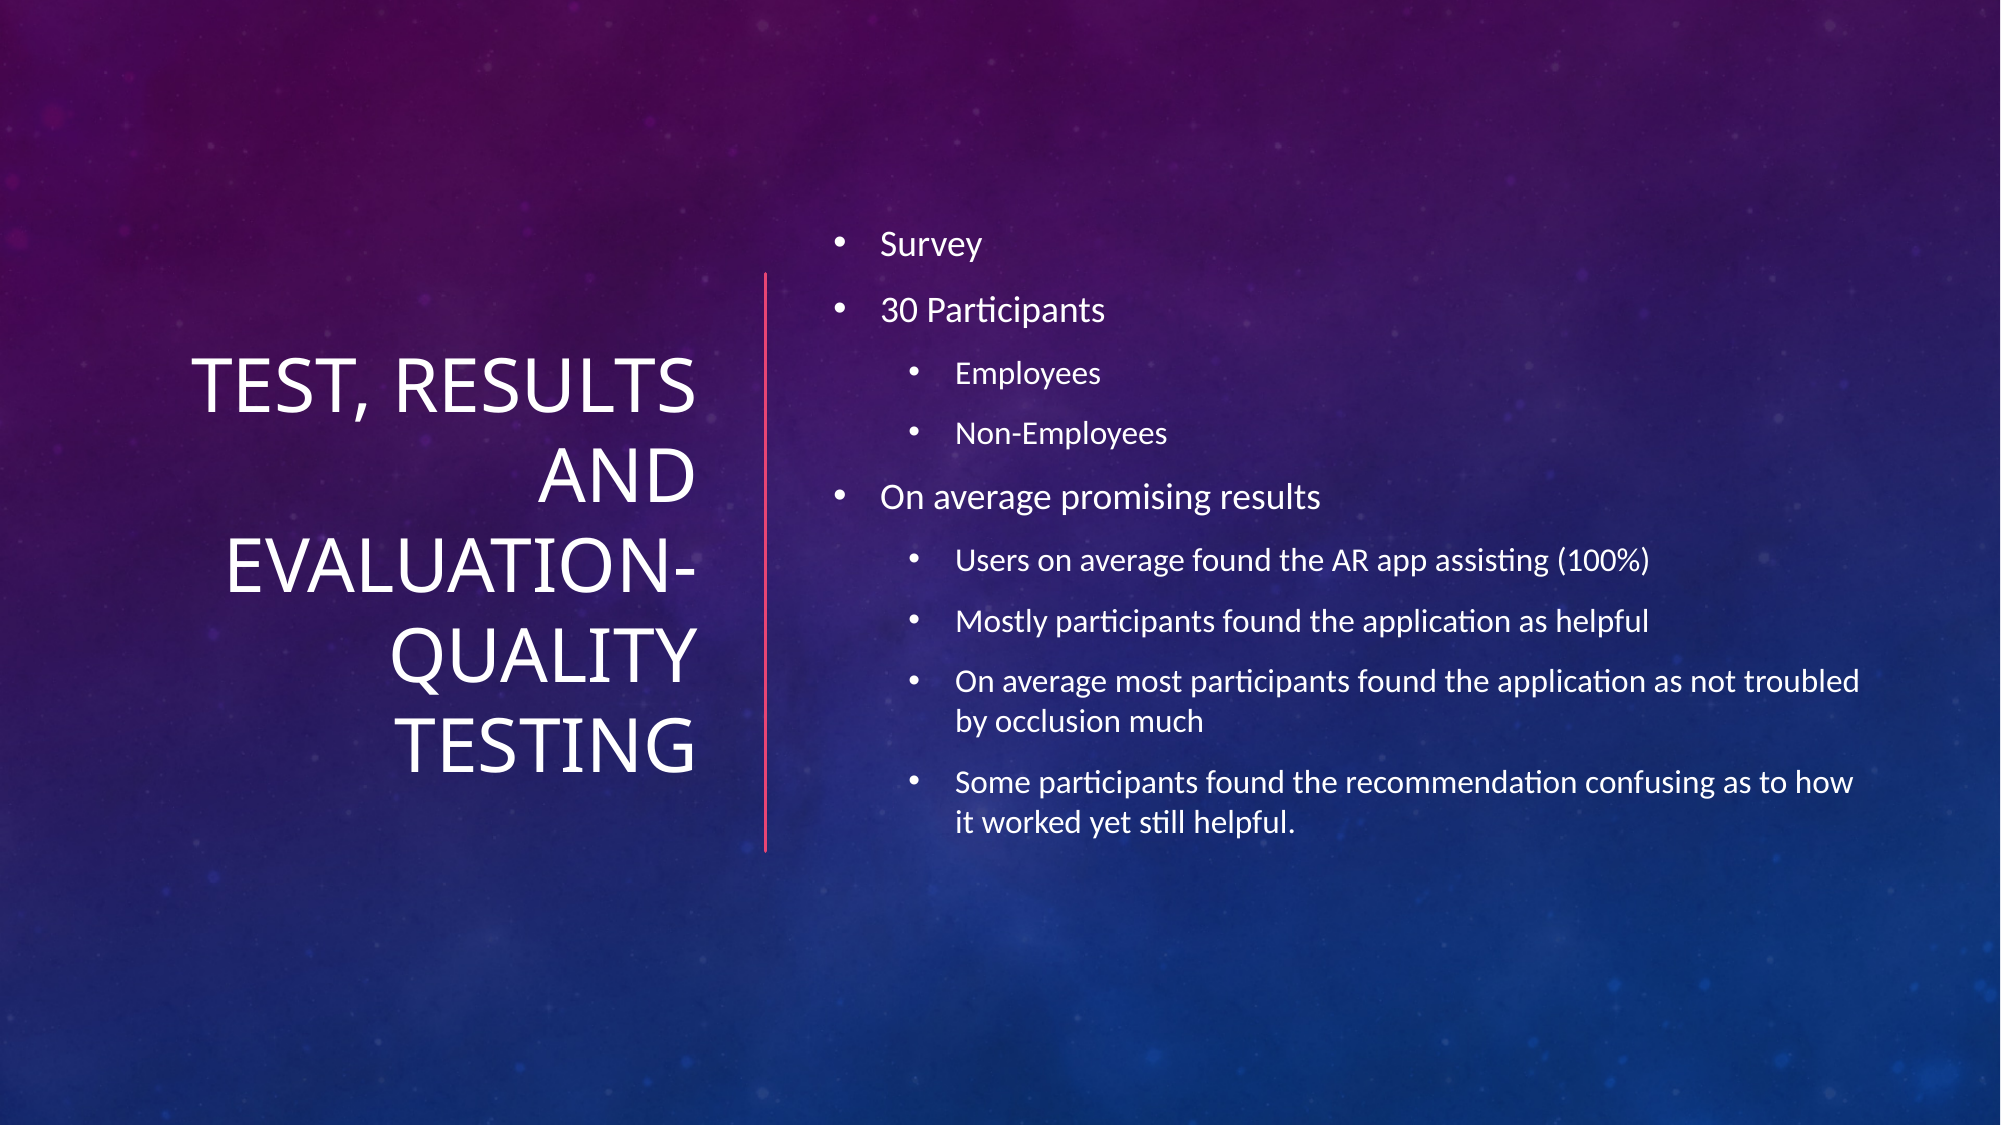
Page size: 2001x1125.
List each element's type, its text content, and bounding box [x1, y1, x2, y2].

text_box [0, 0, 2000, 1125]
list Survey 30 Participants Employees Non-Employees On average promising results Users on average found the AR app assisting (100%) Mostly participants found the application as helpful On average most participants found the application as not troubled by occlusion much Some participants found the recommendation confusing as to how it worked yet still helpful. [818, 188, 1888, 937]
title Test, results and evaluation- Quality testing [112, 188, 713, 937]
